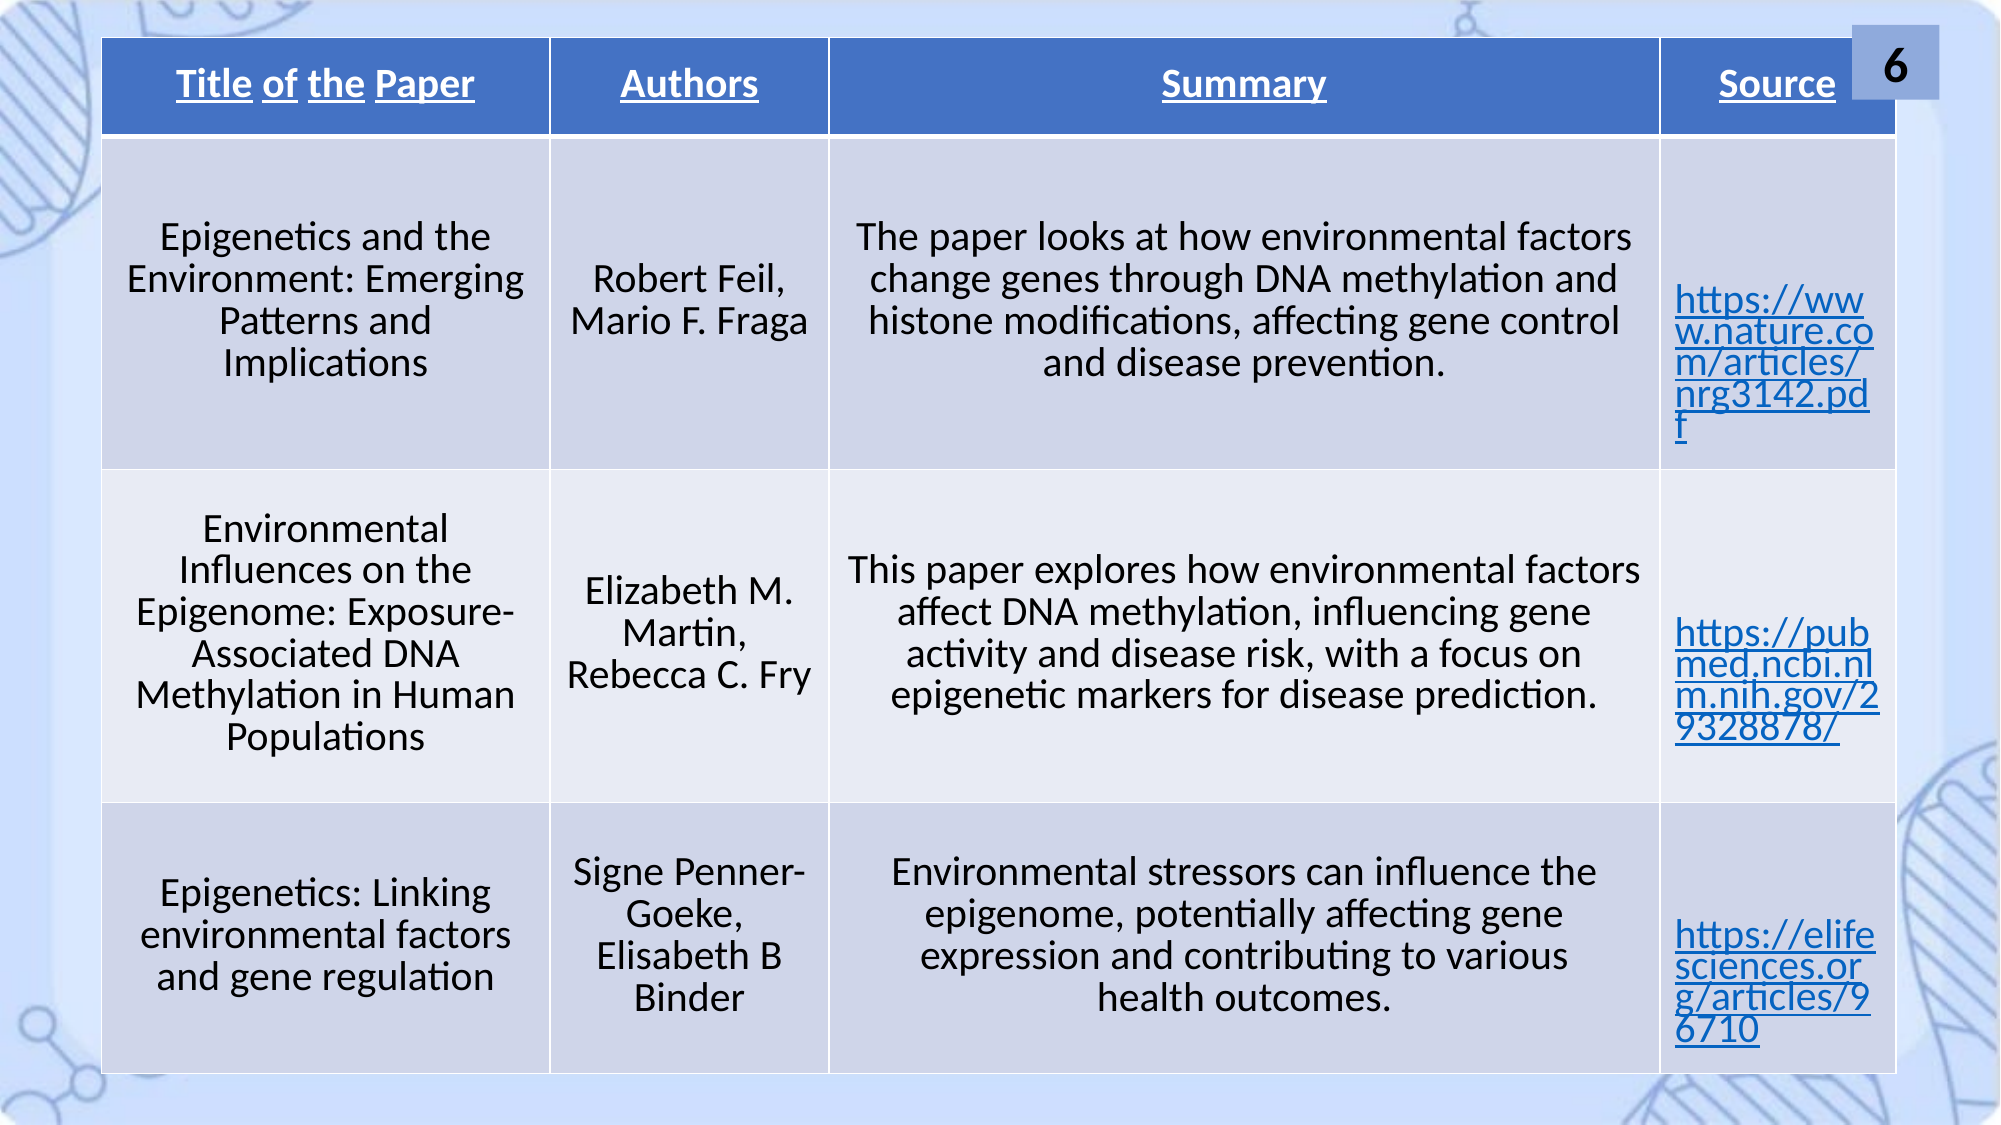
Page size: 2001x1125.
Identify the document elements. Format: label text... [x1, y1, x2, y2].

table_cell Signe Penner- Goeke, Elisabeth B Binder [551, 803, 828, 1073]
table_cell Robert Feil, Mario F. Fraga [551, 139, 828, 469]
table_cell Environmental stressors can influence the epigenome, potentially affecting gene expression and contributing to various health outcomes. [830, 803, 1659, 1073]
table_cell This paper explores how environmental factors affect DNA methylation, influencing gene activity and disease risk, with a focus on epigenetic markers for disease prediction. [830, 470, 1659, 802]
table_cell Elizabeth M. Martin, Rebecca C. Fry [551, 470, 828, 802]
picture [0, 0, 2001, 1125]
text_box 6 [1852, 24, 1940, 100]
table_header Title of the Paper [102, 38, 549, 134]
table_header Summary [830, 38, 1659, 134]
table_cell Environmental Influences on the Epigenome: Exposure-Associated DNA Methylation in Human Populations [102, 470, 549, 802]
table_cell https://www.nature.com/articles/nrg3142.pdf [1661, 139, 1895, 469]
table_cell Epigenetics: Linking environmental factors and gene regulation [102, 803, 549, 1073]
table_header Authors [551, 38, 828, 134]
table_header Source [1661, 38, 1895, 134]
table_cell Epigenetics and the Environment: Emerging Patterns and Implications [102, 139, 549, 469]
table_cell https://pubmed.ncbi.nlm.nih.gov/29328878/ [1661, 470, 1895, 802]
table_cell https://elifesciences.org/articles/96710 [1661, 803, 1895, 1073]
table_cell The paper looks at how environmental factors change genes through DNA methylation and histone modifications, affecting gene control and disease prevention. [830, 139, 1659, 469]
